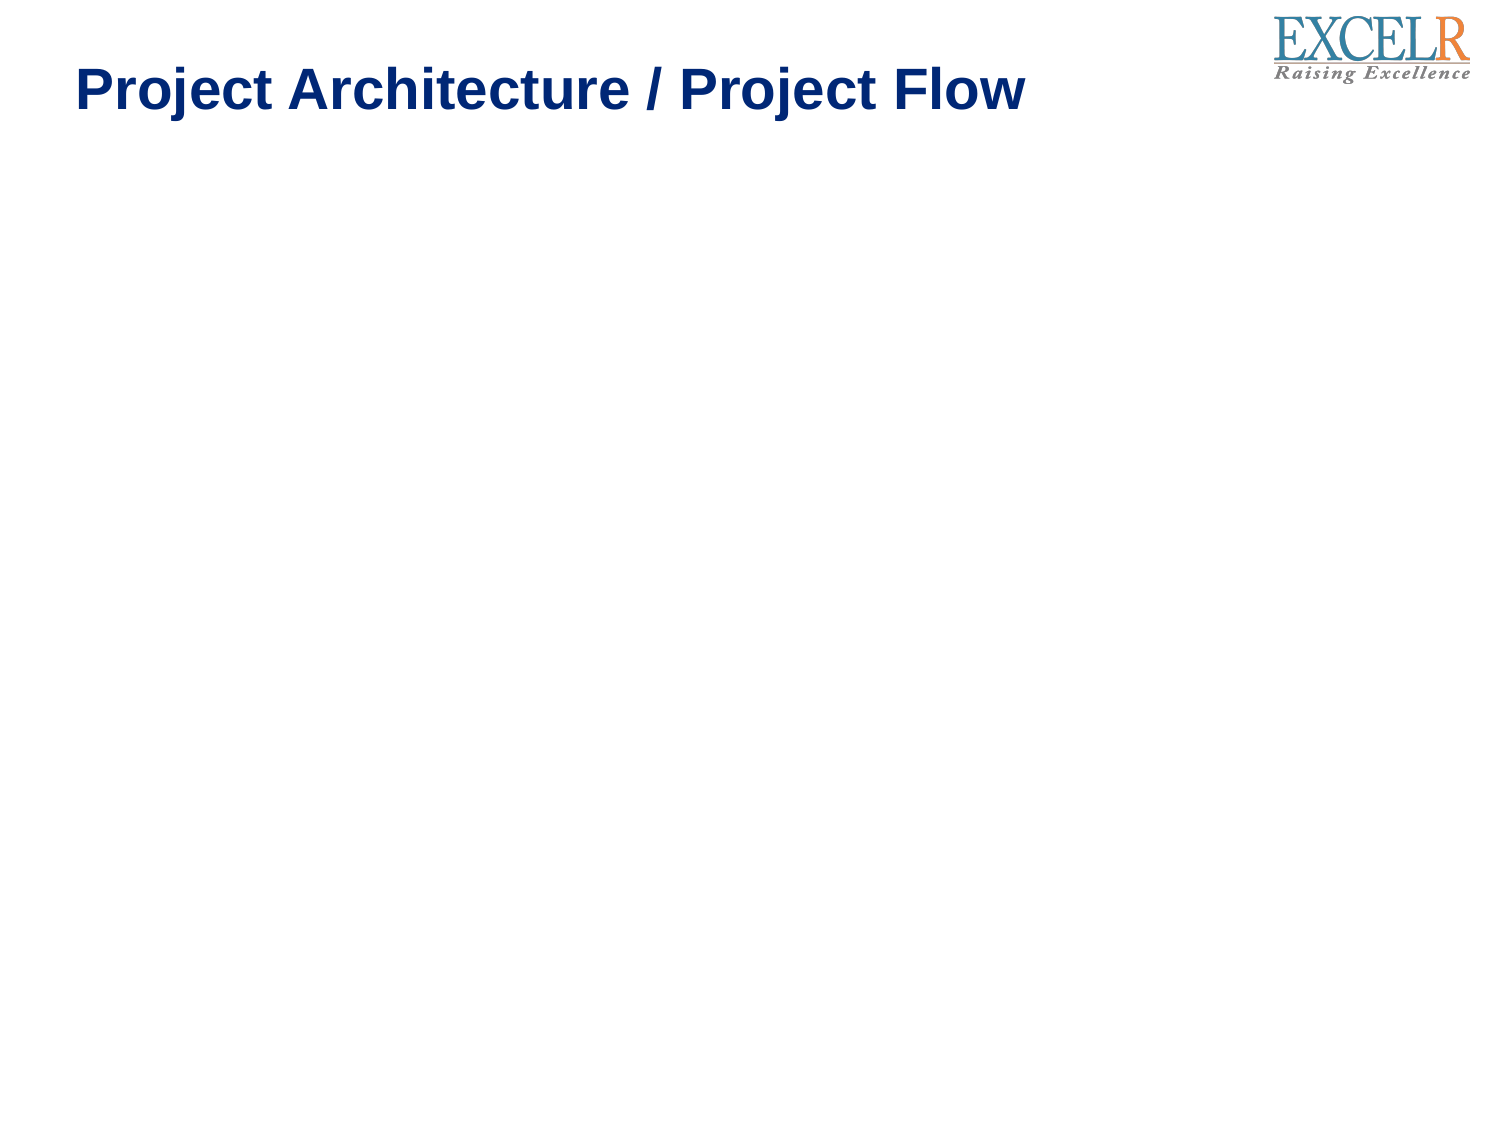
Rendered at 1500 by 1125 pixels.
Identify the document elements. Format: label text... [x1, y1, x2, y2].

text_box Project Architecture / Project Flow [60, 43, 1068, 129]
picture [1274, 16, 1470, 85]
